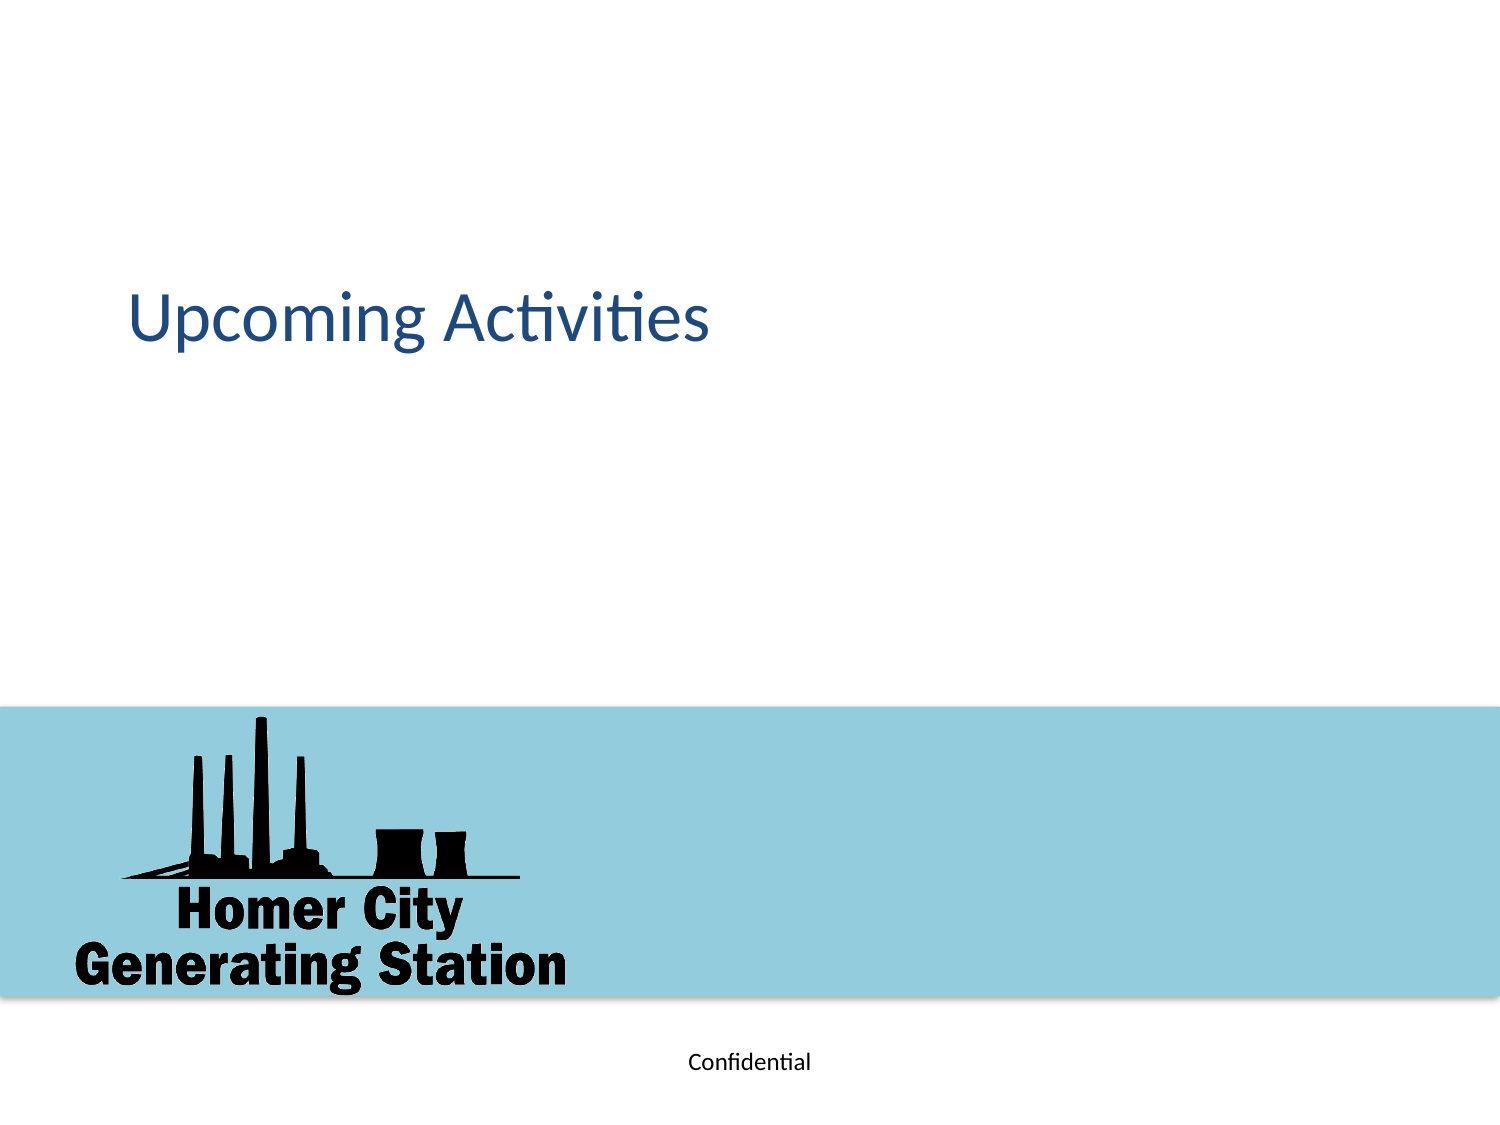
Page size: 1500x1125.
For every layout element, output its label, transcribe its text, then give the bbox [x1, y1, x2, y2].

text_box Confidential [631, 1037, 868, 1083]
picture [72, 709, 571, 997]
title Upcoming Activities [112, 156, 1388, 452]
